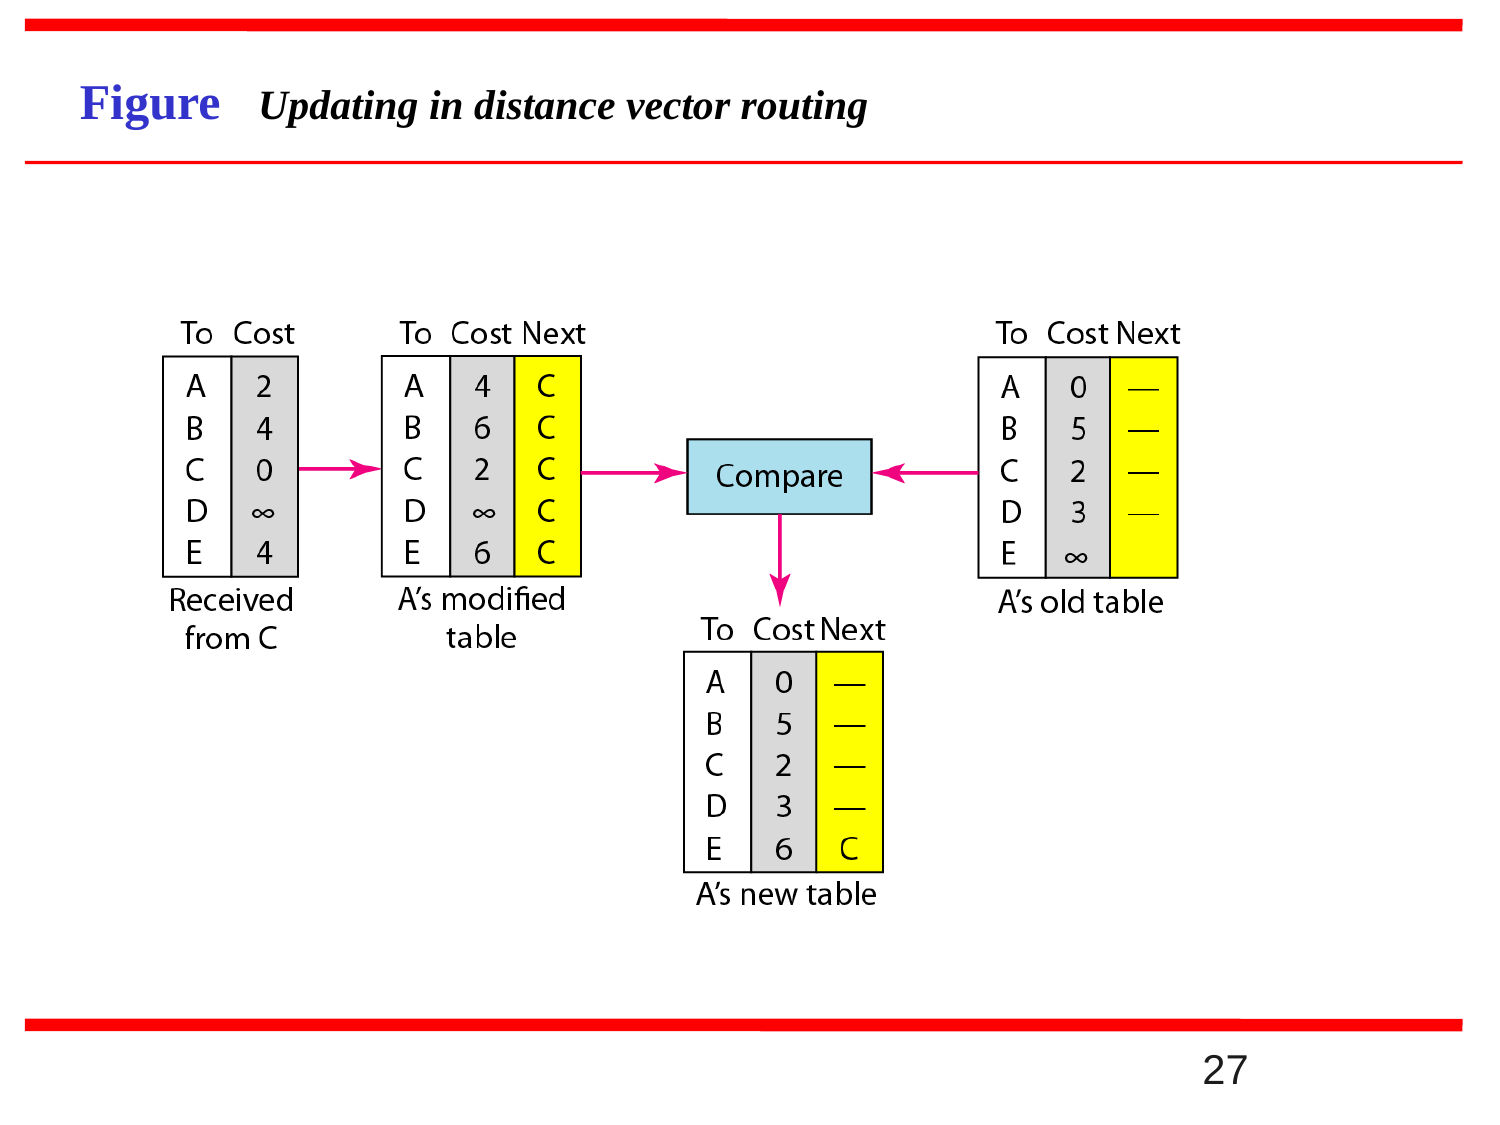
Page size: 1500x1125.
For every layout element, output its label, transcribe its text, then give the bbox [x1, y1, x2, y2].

text_box Figure Updating in distance vector routing [65, 62, 884, 138]
picture [162, 316, 1181, 913]
slide_number 27 [1187, 1025, 1500, 1100]
